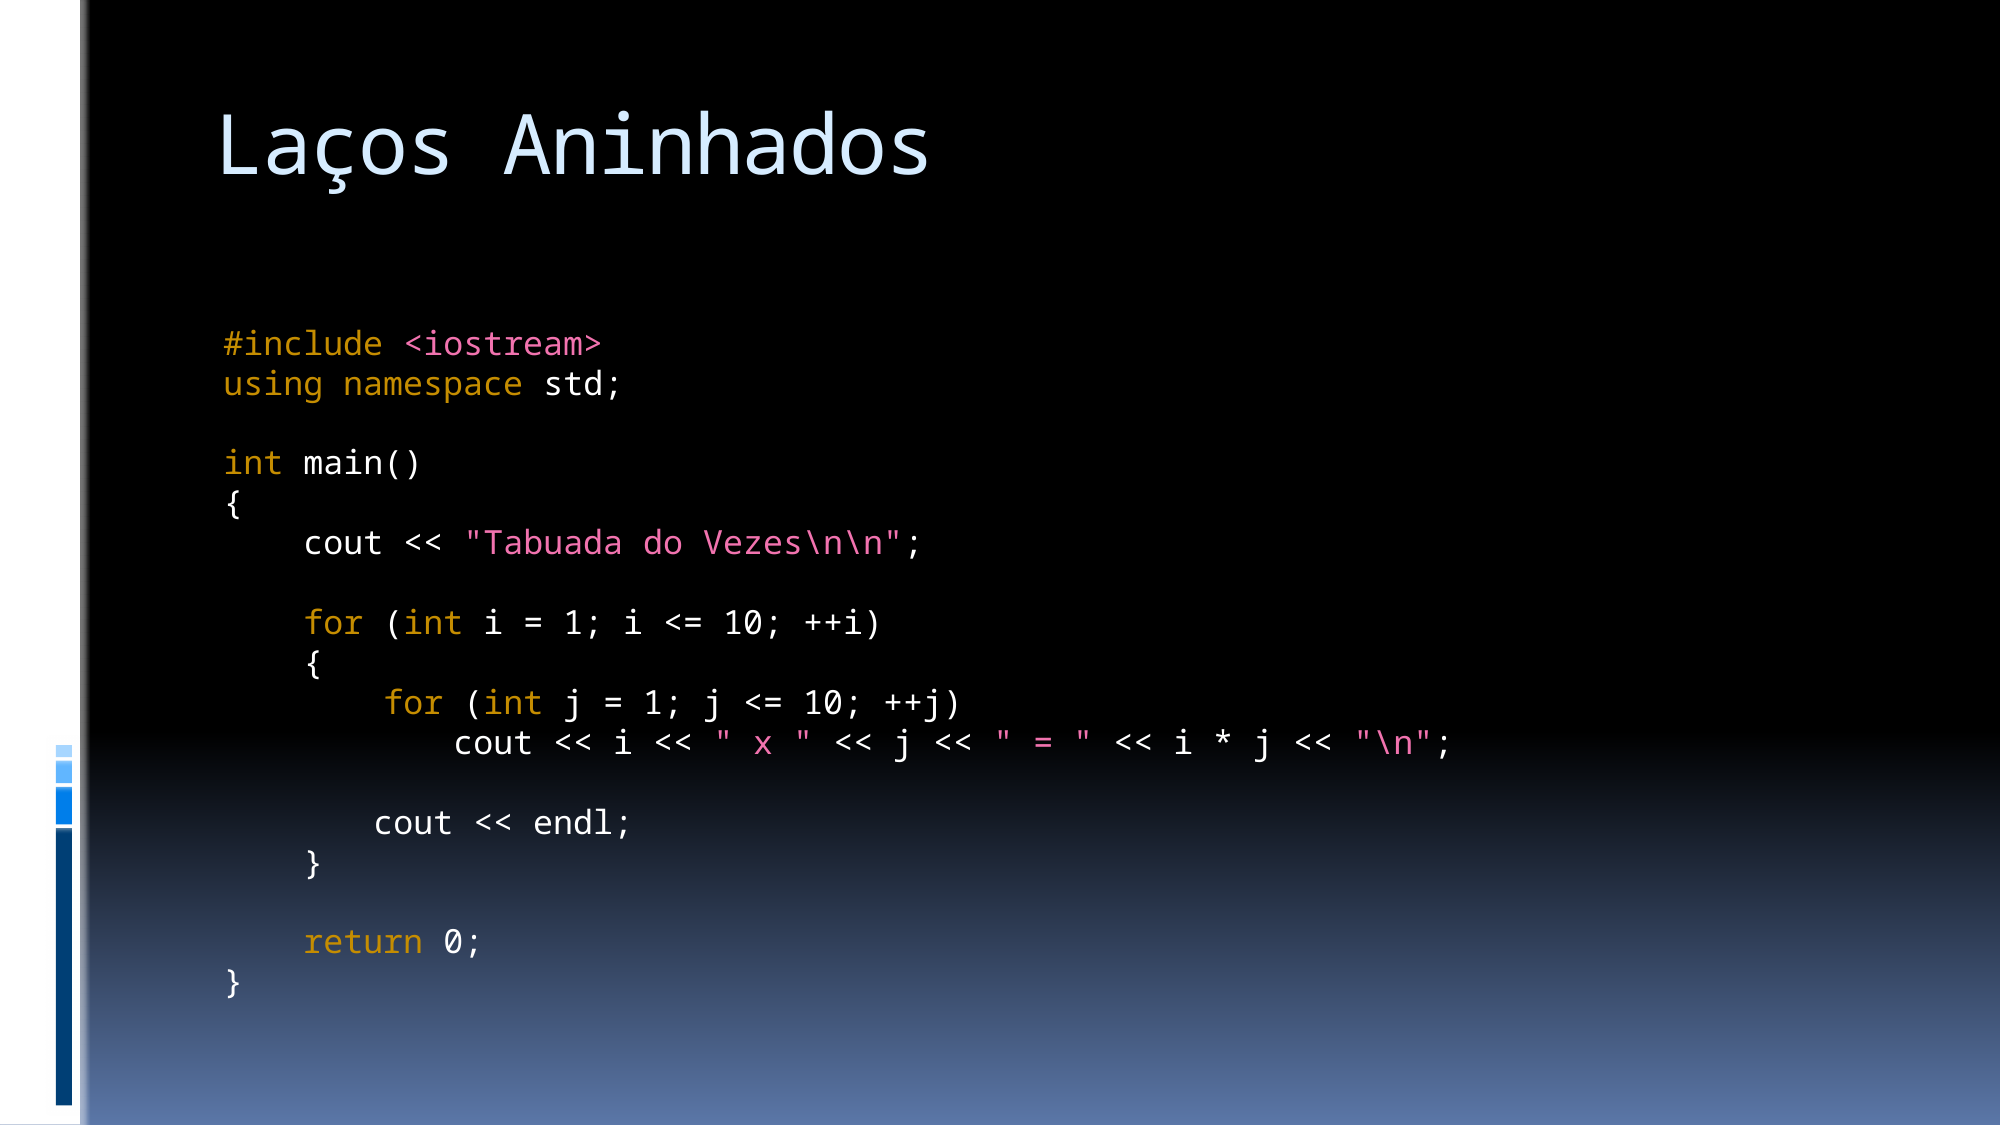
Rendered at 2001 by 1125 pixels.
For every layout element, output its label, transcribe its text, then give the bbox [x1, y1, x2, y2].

text_box #include <iostream> using namespace std; int main() { cout << "Tabuada do Vezes\n\n"; for (int i = 1; i <= 10; ++i) { for (int j = 1; j <= 10; ++j) cout << i << " x " << j << " = " << i * j << "\n"; cout << endl; } return 0; } [208, 314, 1638, 1008]
title Laços Aninhados [200, 83, 1900, 234]
